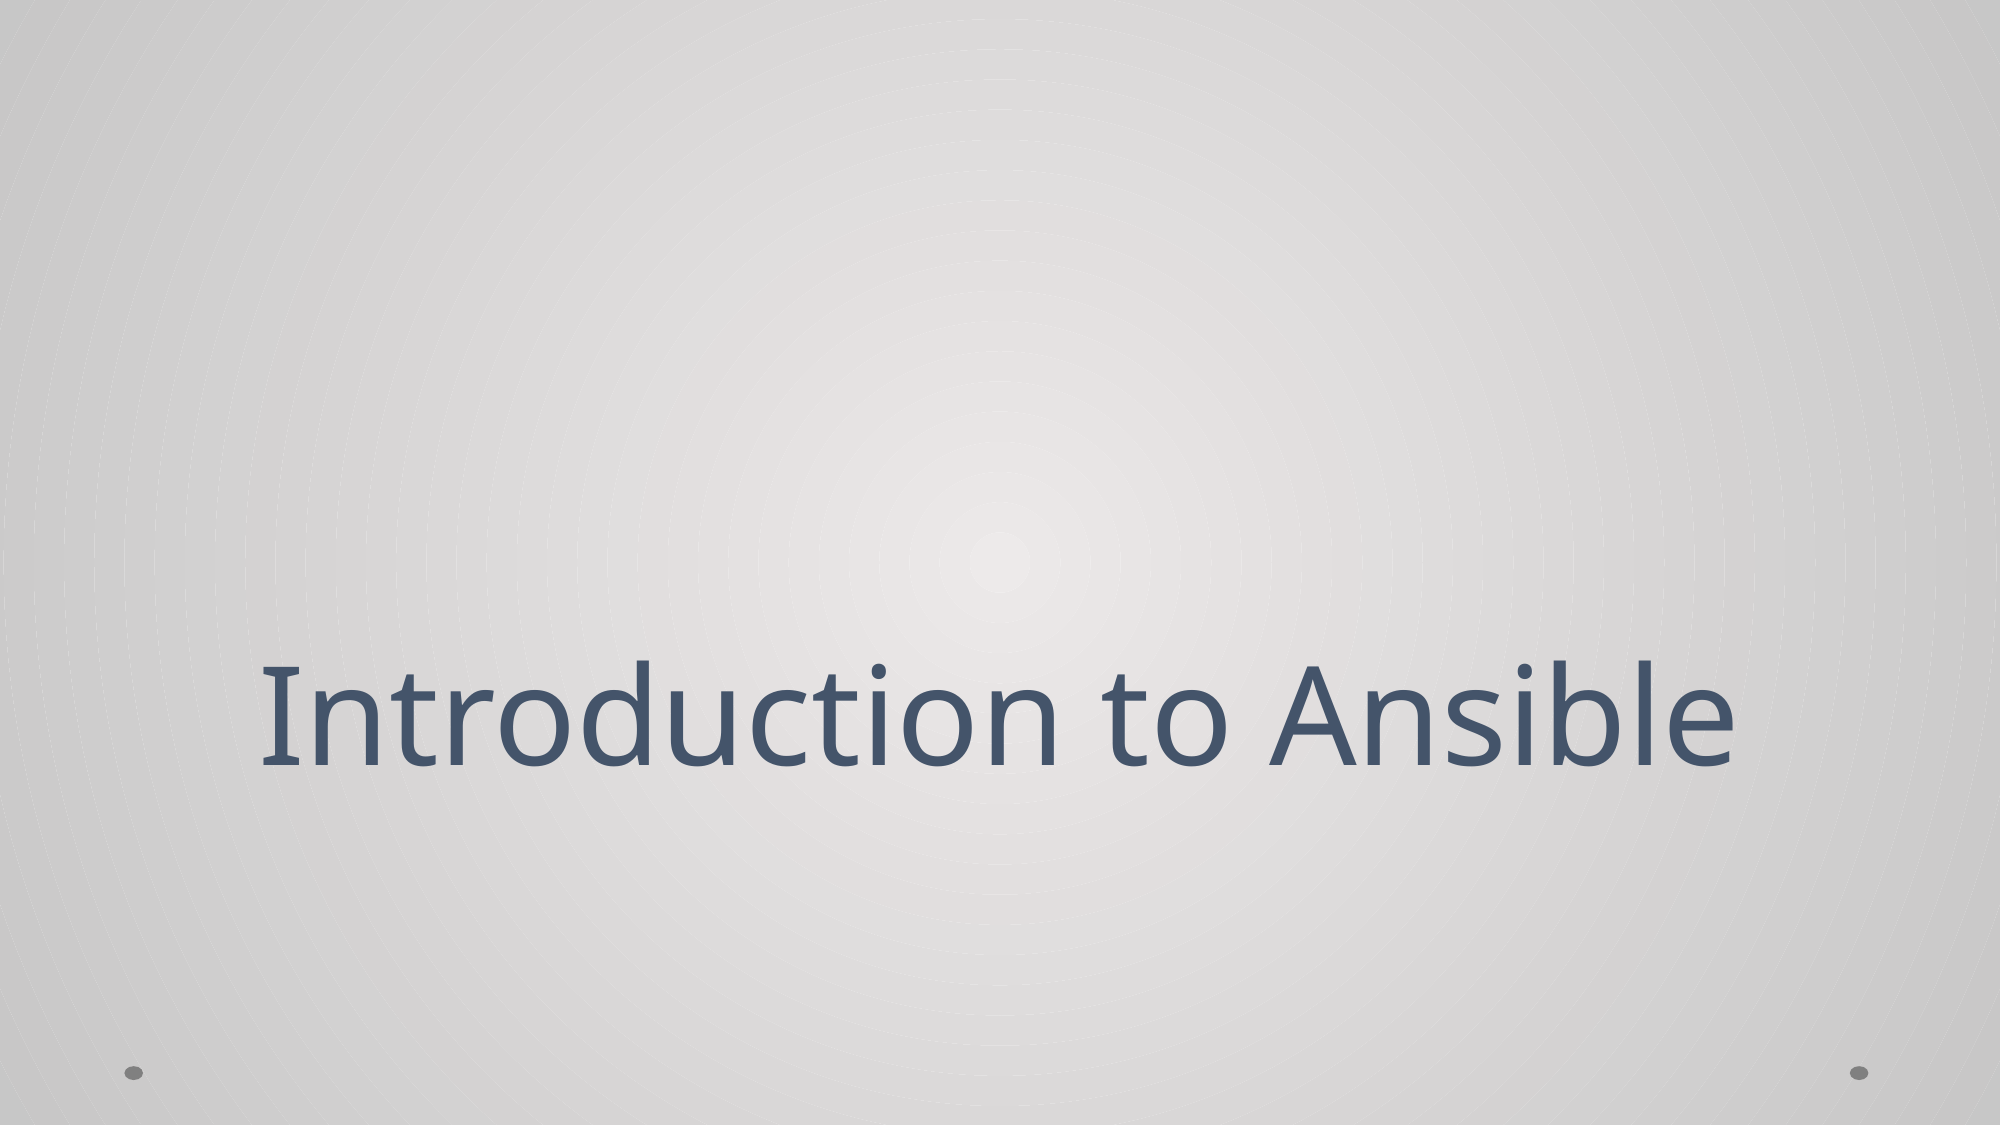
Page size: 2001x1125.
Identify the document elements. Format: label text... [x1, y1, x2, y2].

title Introduction to Ansible [150, 99, 1850, 800]
